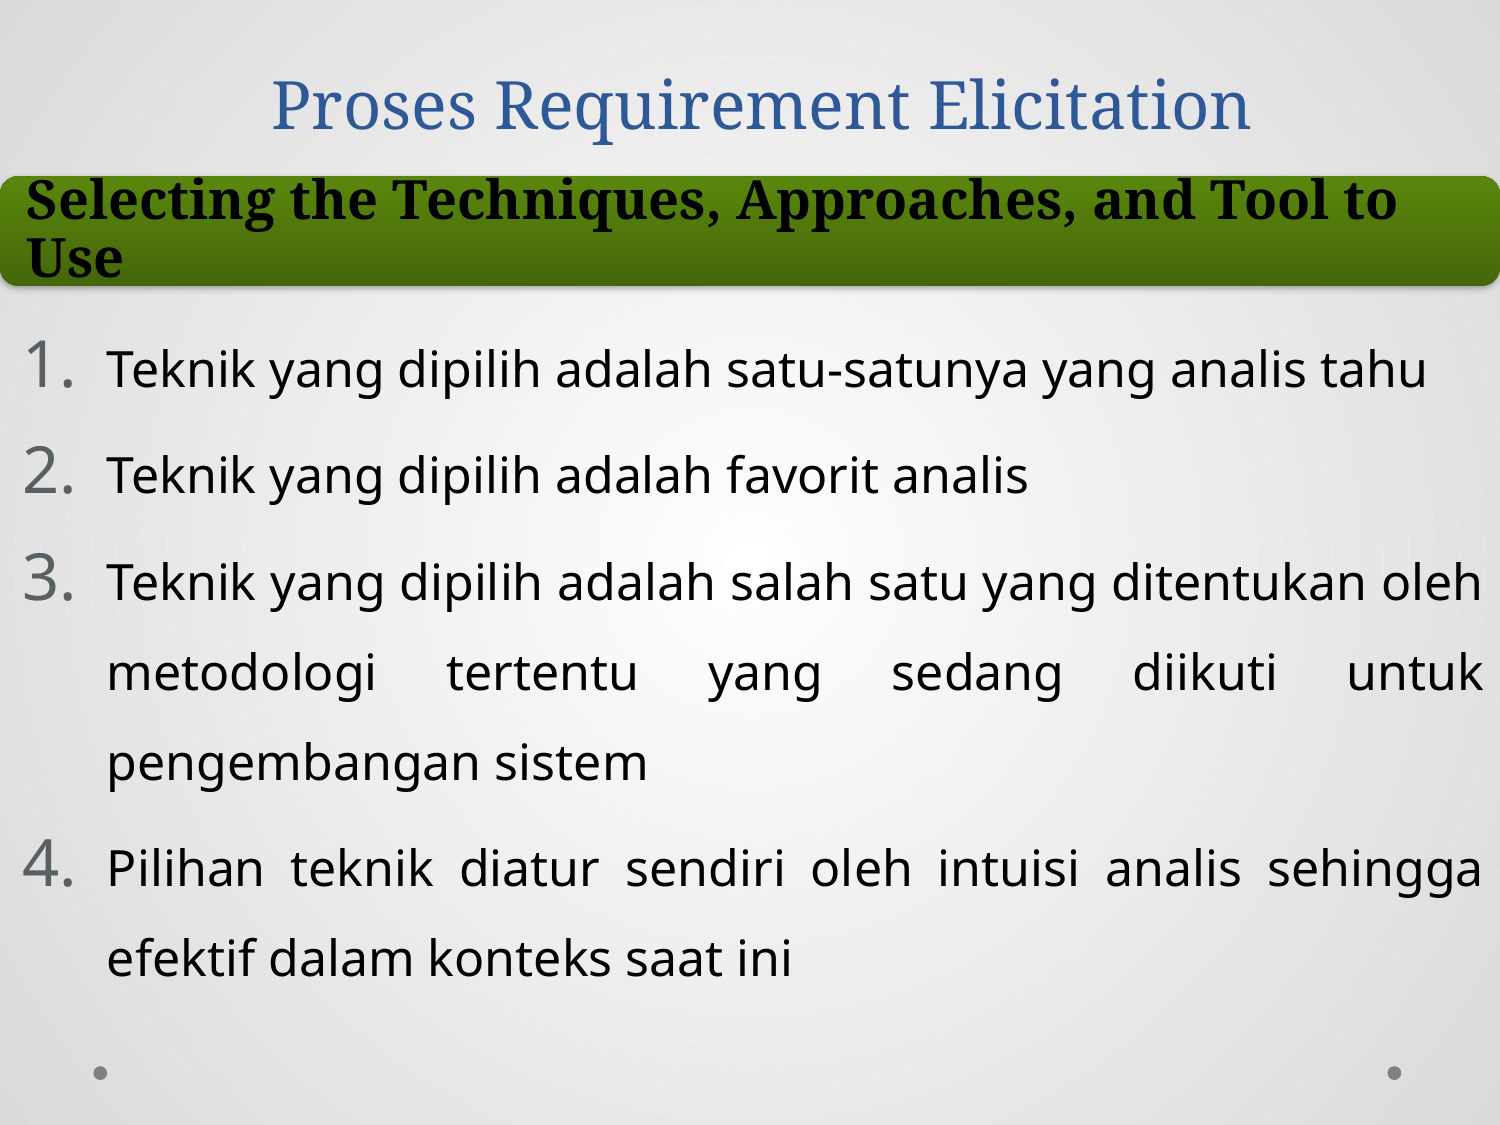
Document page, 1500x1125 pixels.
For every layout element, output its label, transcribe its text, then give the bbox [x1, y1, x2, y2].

text_box Teknik yang dipilih adalah satu-satunya yang analis tahu Teknik yang dipilih adalah favorit analis Teknik yang dipilih adalah salah satu yang ditentukan oleh metodologi tertentu yang sedang diikuti untuk pengembangan sistem Pilihan teknik diatur sendiri oleh intuisi analis sehingga efektif dalam konteks saat ini [0, 299, 1500, 1125]
title Proses Requirement Elicitation [50, 50, 1475, 150]
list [0, 174, 1500, 288]
